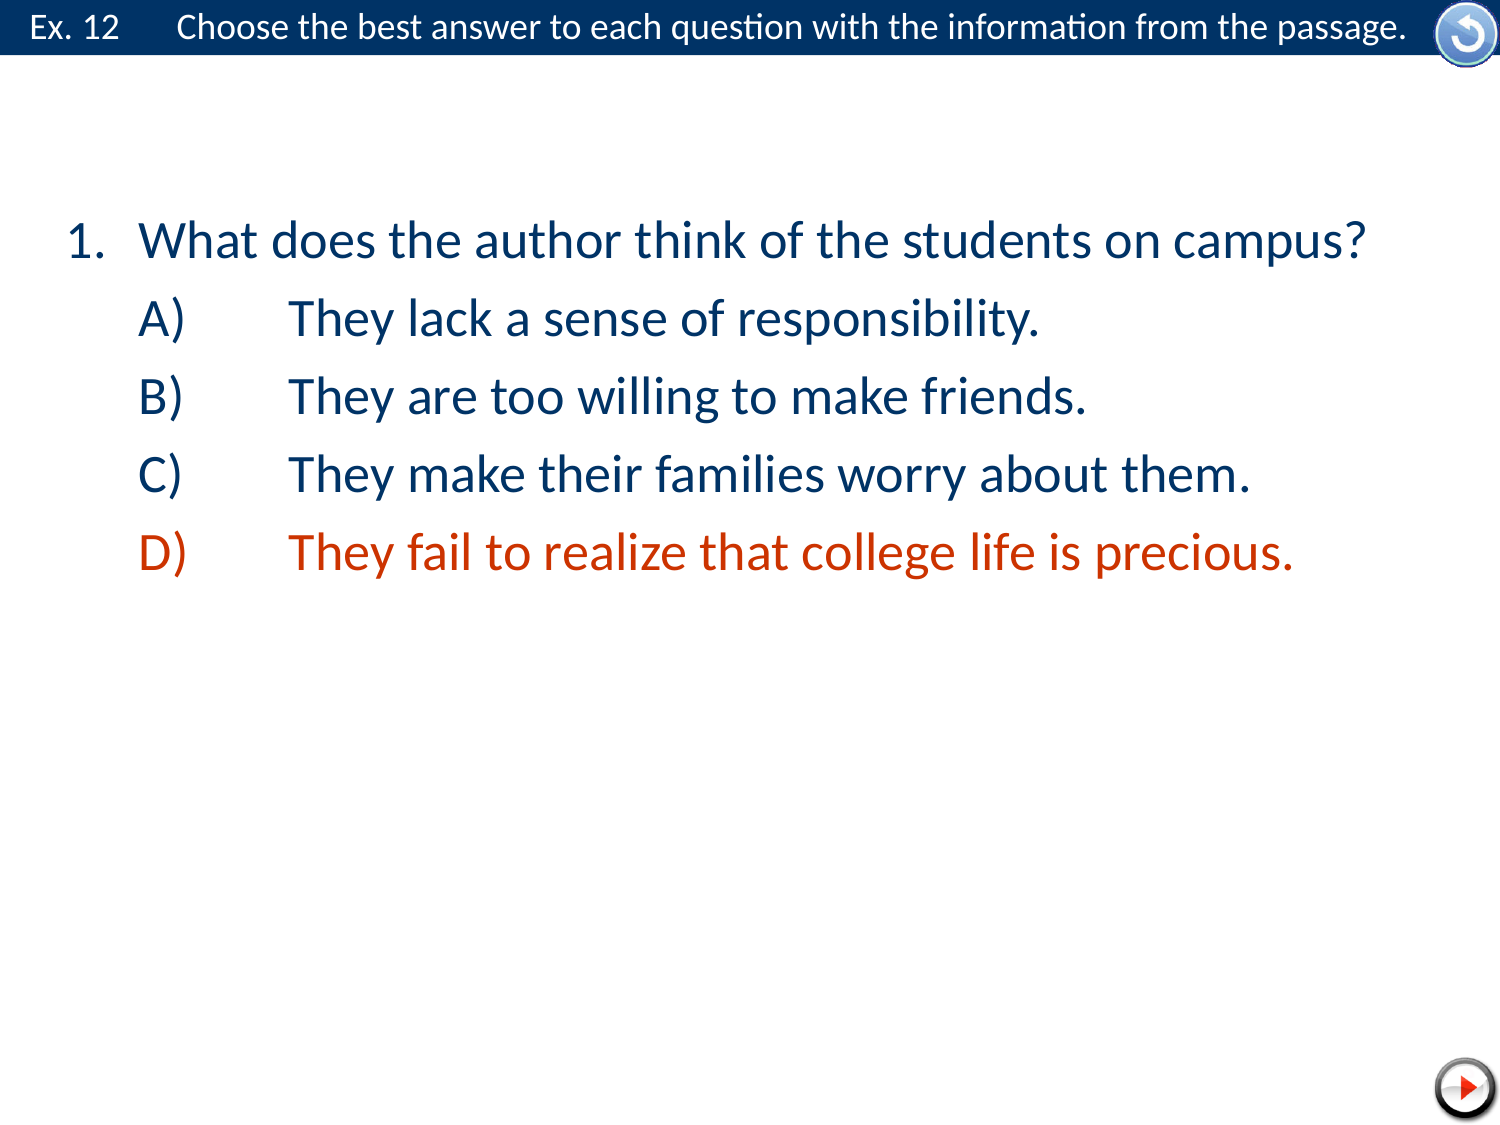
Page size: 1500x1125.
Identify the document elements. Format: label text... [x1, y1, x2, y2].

text_box Ex. 12 Choose the best answer to each question with the information from the passage. [0, 0, 1430, 56]
picture [1428, 1053, 1500, 1125]
text_box 1. What does the author think of the students on campus? A) They lack a sense of responsibility. B) They are too willing to make friends. C) They make their families worry about them. D) They fail to realize that college life is precious. [50, 184, 1449, 589]
picture [1432, 0, 1500, 68]
